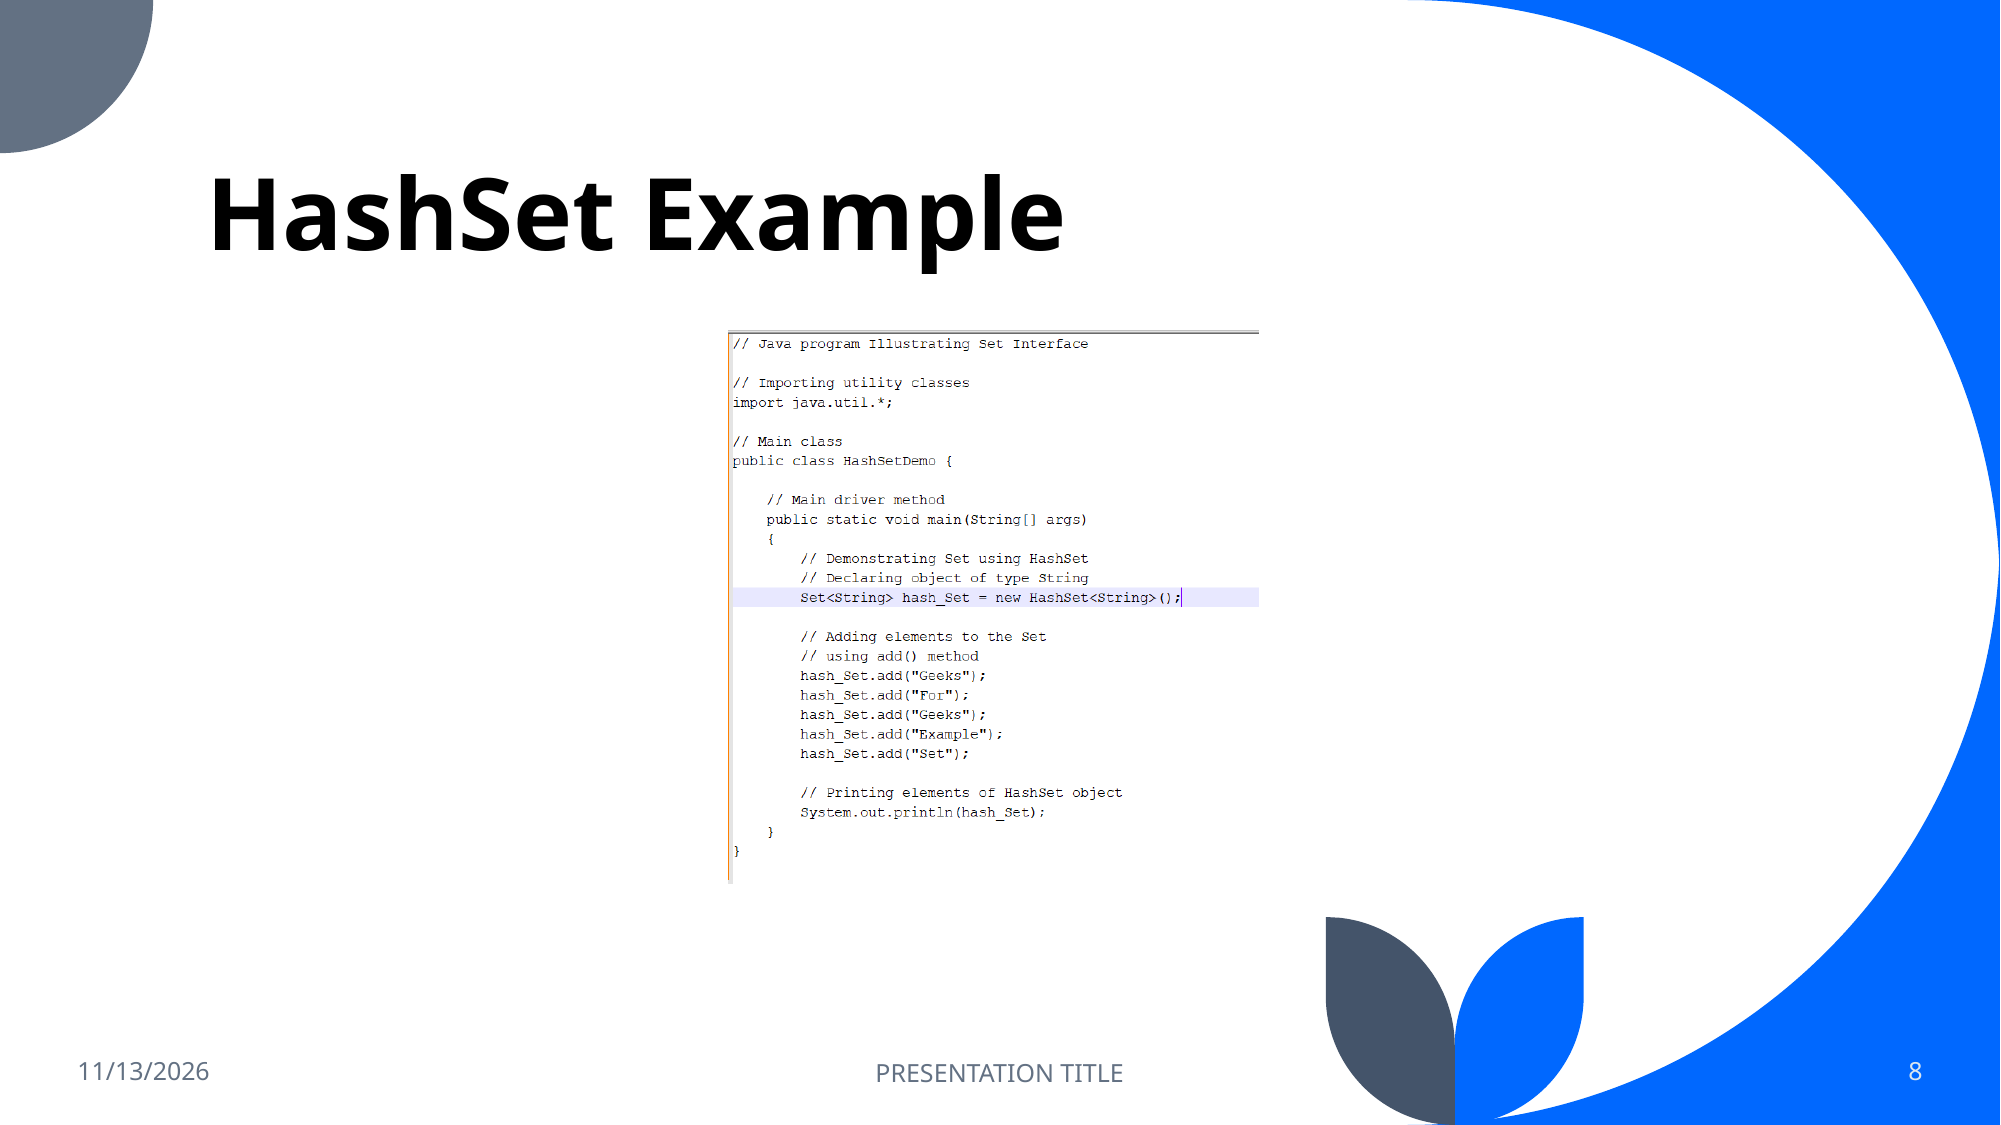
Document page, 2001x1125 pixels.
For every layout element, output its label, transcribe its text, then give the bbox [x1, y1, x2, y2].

title HashSet Example [191, 62, 1796, 280]
slide_number 8 [1665, 1042, 1938, 1103]
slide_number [62, 1042, 513, 1103]
footer PRESENTATION TITLE [662, 1042, 1338, 1103]
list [728, 330, 1259, 884]
